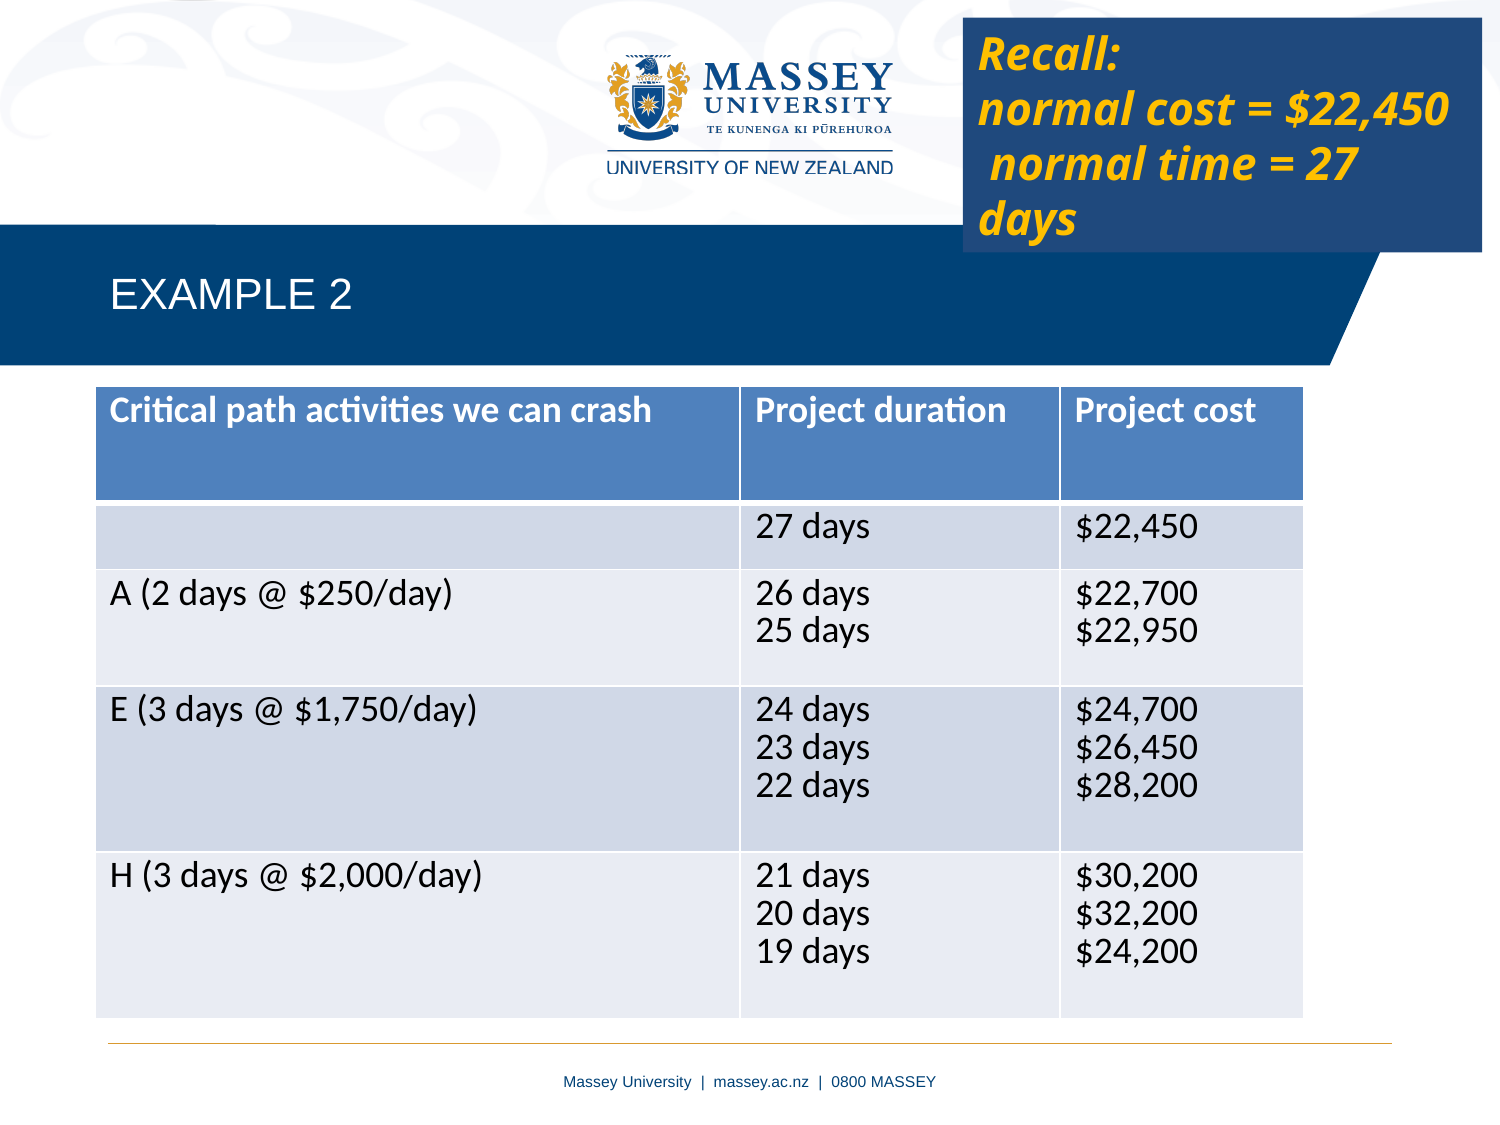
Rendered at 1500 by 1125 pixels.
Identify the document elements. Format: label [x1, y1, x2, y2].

table_cell [96, 687, 739, 851]
table_cell [1061, 506, 1303, 569]
table_cell [1061, 853, 1303, 1018]
table_header [741, 387, 1059, 500]
table_header [1061, 387, 1303, 500]
table_cell [96, 506, 739, 569]
table_cell [96, 570, 739, 685]
table_cell [741, 570, 1059, 685]
text_box [962, 17, 1483, 253]
table_cell [1061, 687, 1303, 851]
table_cell [741, 506, 1059, 569]
table_cell [741, 853, 1059, 1018]
table_header [96, 387, 739, 500]
table_cell [1061, 570, 1303, 685]
table_cell [96, 853, 739, 1018]
table_cell [741, 687, 1059, 851]
list [94, 264, 1393, 322]
